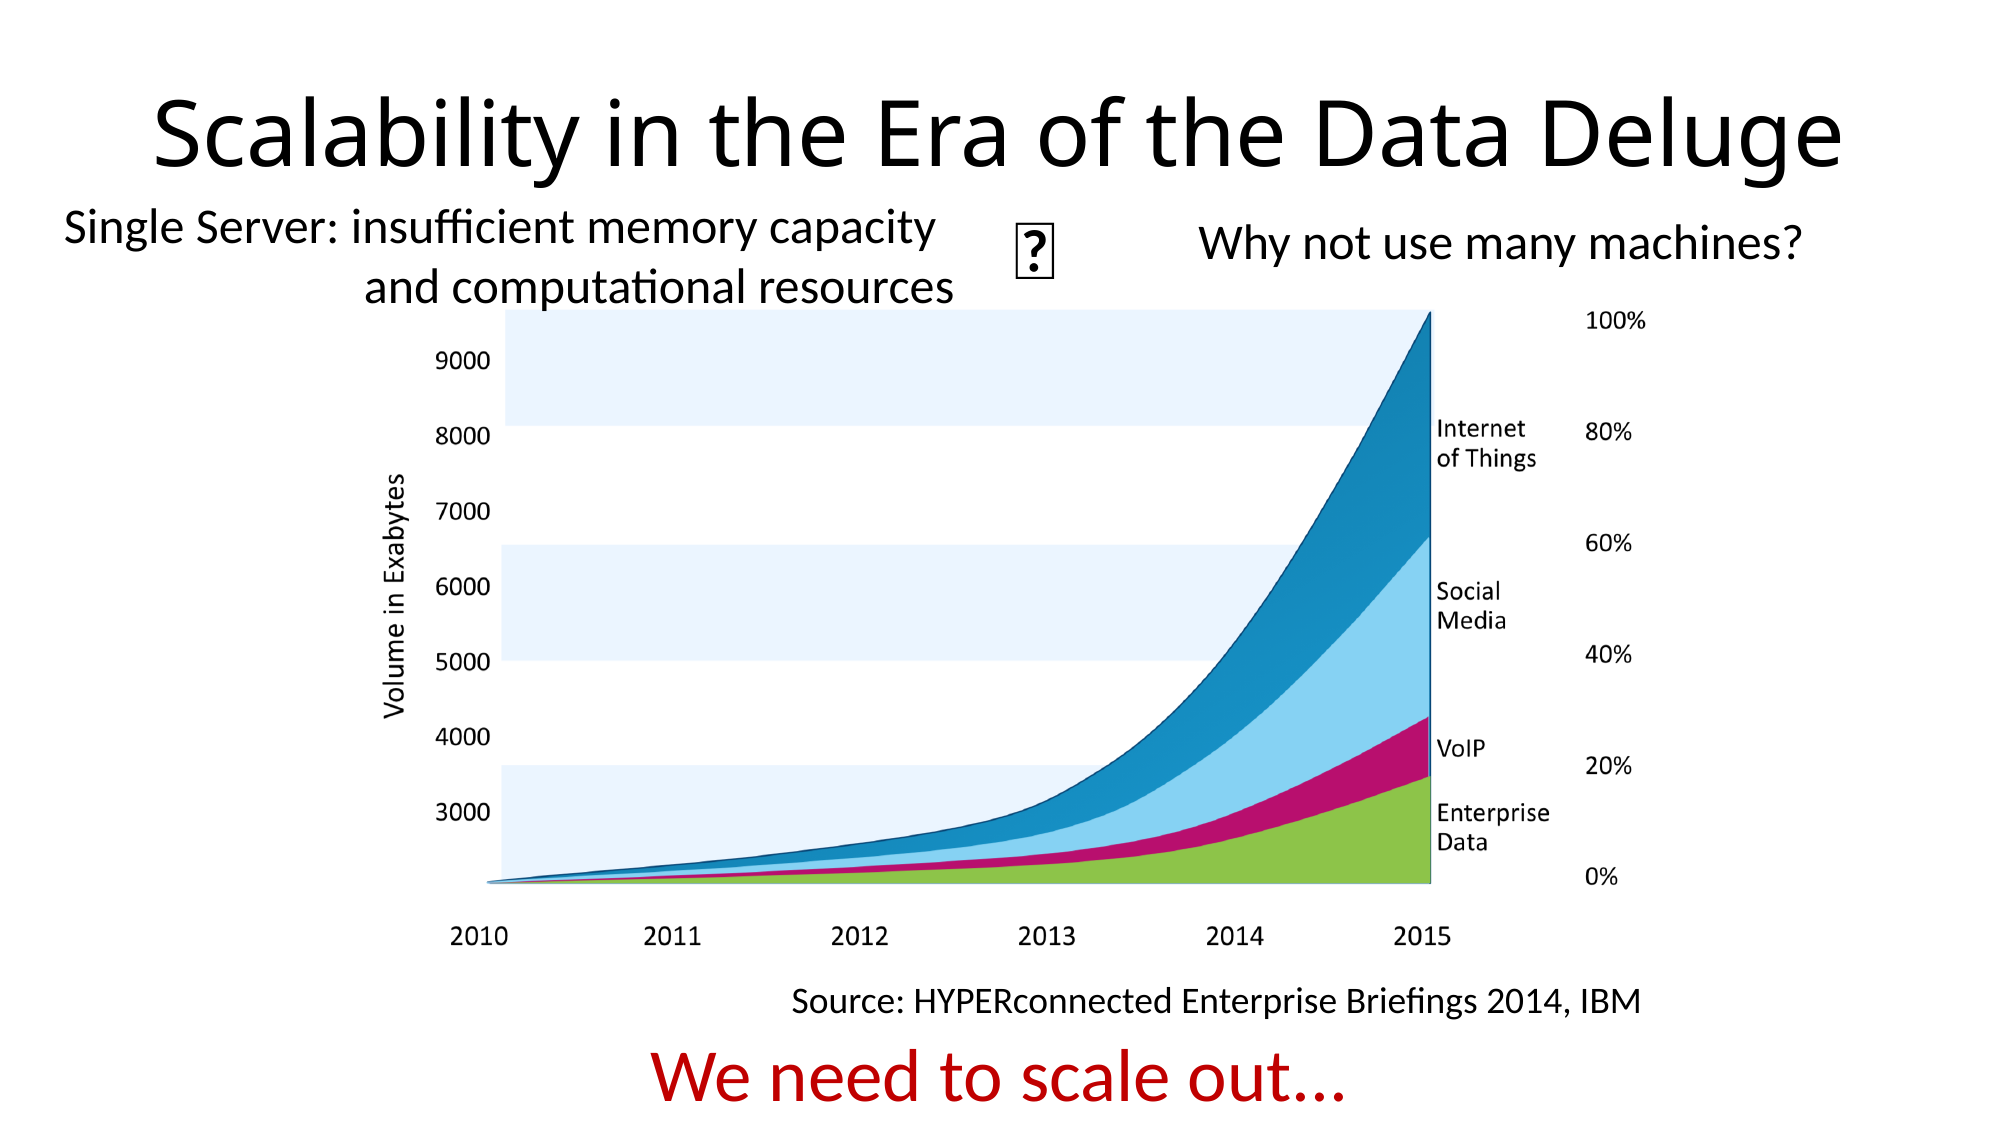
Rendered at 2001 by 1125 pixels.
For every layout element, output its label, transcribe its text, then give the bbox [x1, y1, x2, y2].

text_box Source: HYPERconnected Enterprise Briefings 2014, IBM [776, 968, 1863, 1018]
text_box Why not use many machines? [1140, 202, 1863, 278]
title Scalability in the Era of the Data Deluge [137, 59, 1863, 214]
picture [320, 239, 1680, 969]
text_box We need to scale out... [0, 1018, 2000, 1124]
text_box 🤔 [999, 189, 1131, 239]
text_box Single Server: insufficient memory capacity and computational resources [49, 185, 1043, 321]
